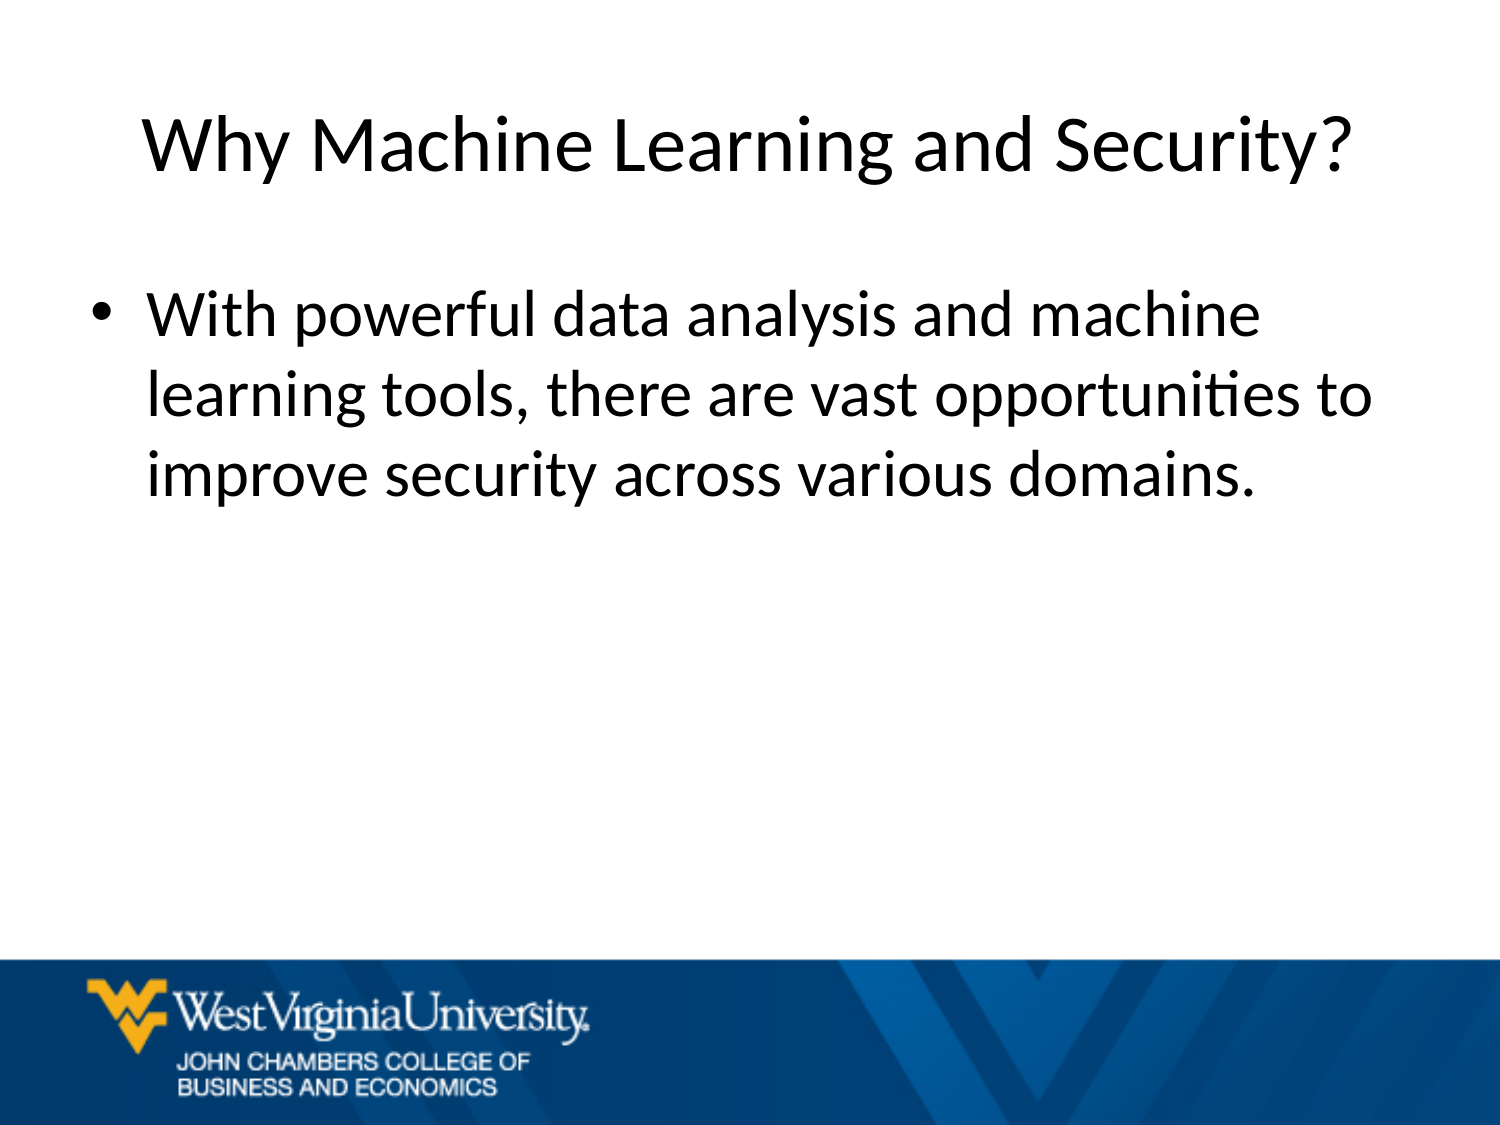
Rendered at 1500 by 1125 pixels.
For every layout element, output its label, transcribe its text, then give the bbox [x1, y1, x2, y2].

title Why Machine Learning and Security? [75, 45, 1425, 233]
list With powerful data analysis and machine learning tools, there are vast opportunities to improve security across various domains. [75, 262, 1425, 1005]
picture [0, 0, 1500, 1125]
